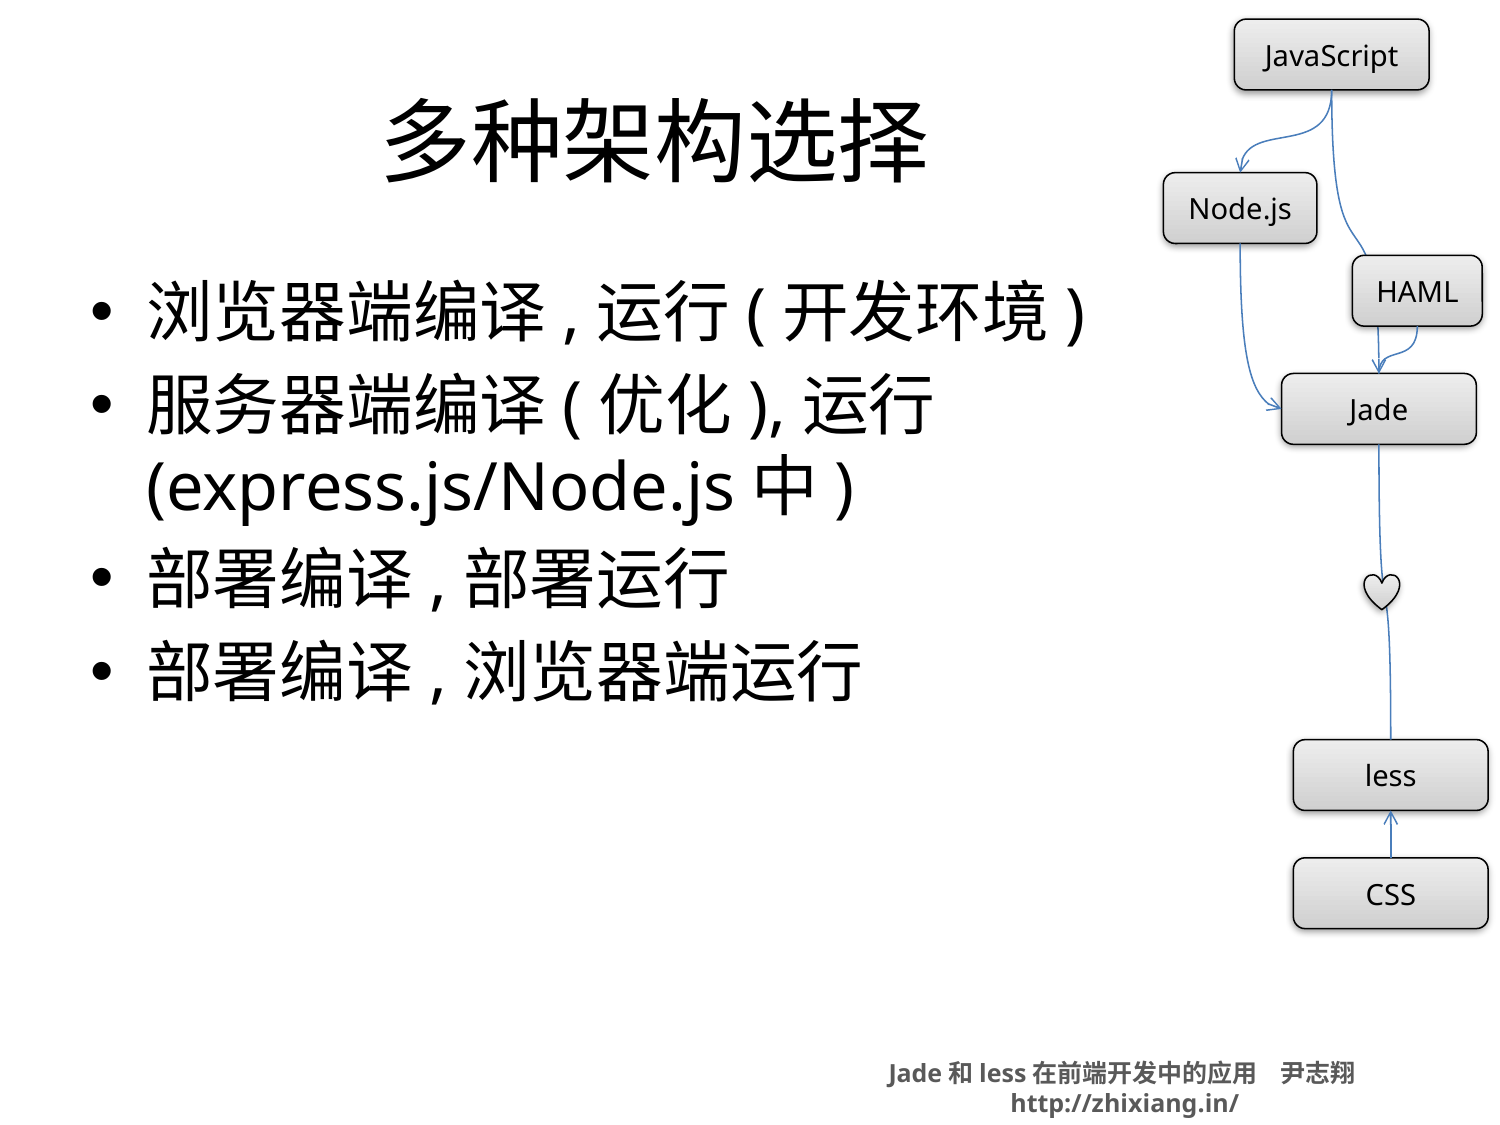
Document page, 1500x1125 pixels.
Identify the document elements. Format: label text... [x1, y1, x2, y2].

title 多种架构选择 [75, 45, 1235, 233]
list 浏览器端编译,运行(开发环境) 服务器端编译(优化),运行(express.js/Node.js中) 部署编译,部署运行 部署编译,浏览器端运行 [75, 262, 1235, 1005]
